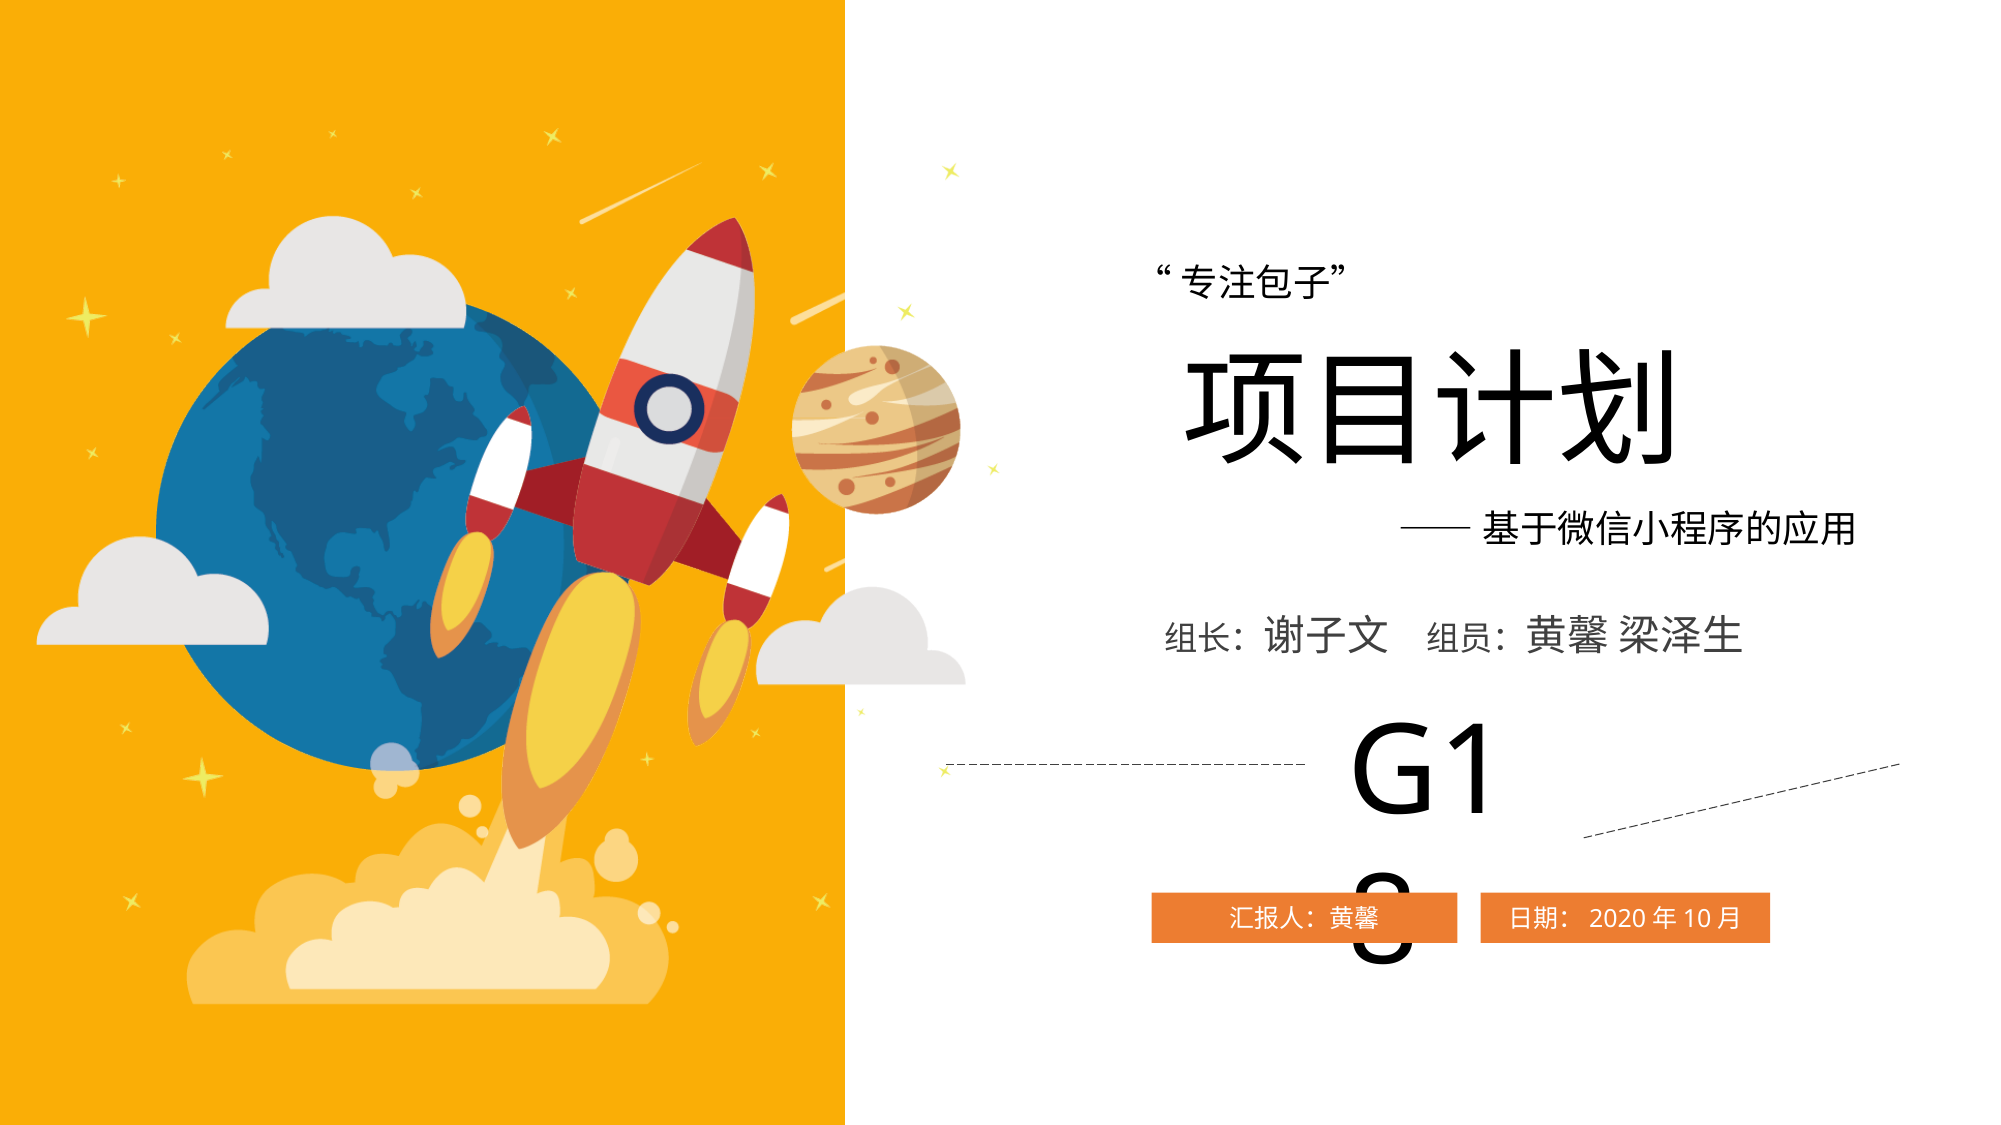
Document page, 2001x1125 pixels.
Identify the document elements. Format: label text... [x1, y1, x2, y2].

text_box 组长：谢子文 组员：黄馨 梁泽生 [1082, 601, 1807, 667]
picture [36, 128, 1000, 1020]
title “专注包子” [1118, 246, 1384, 313]
text_box G18 [1332, 680, 1583, 892]
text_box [1151, 892, 1771, 944]
text_box 项目计划 [1167, 321, 1722, 487]
text_box ——基于微信小程序的应用 [1383, 497, 1893, 558]
text_box G18 [1332, 944, 1583, 996]
text_box [0, 0, 846, 1125]
